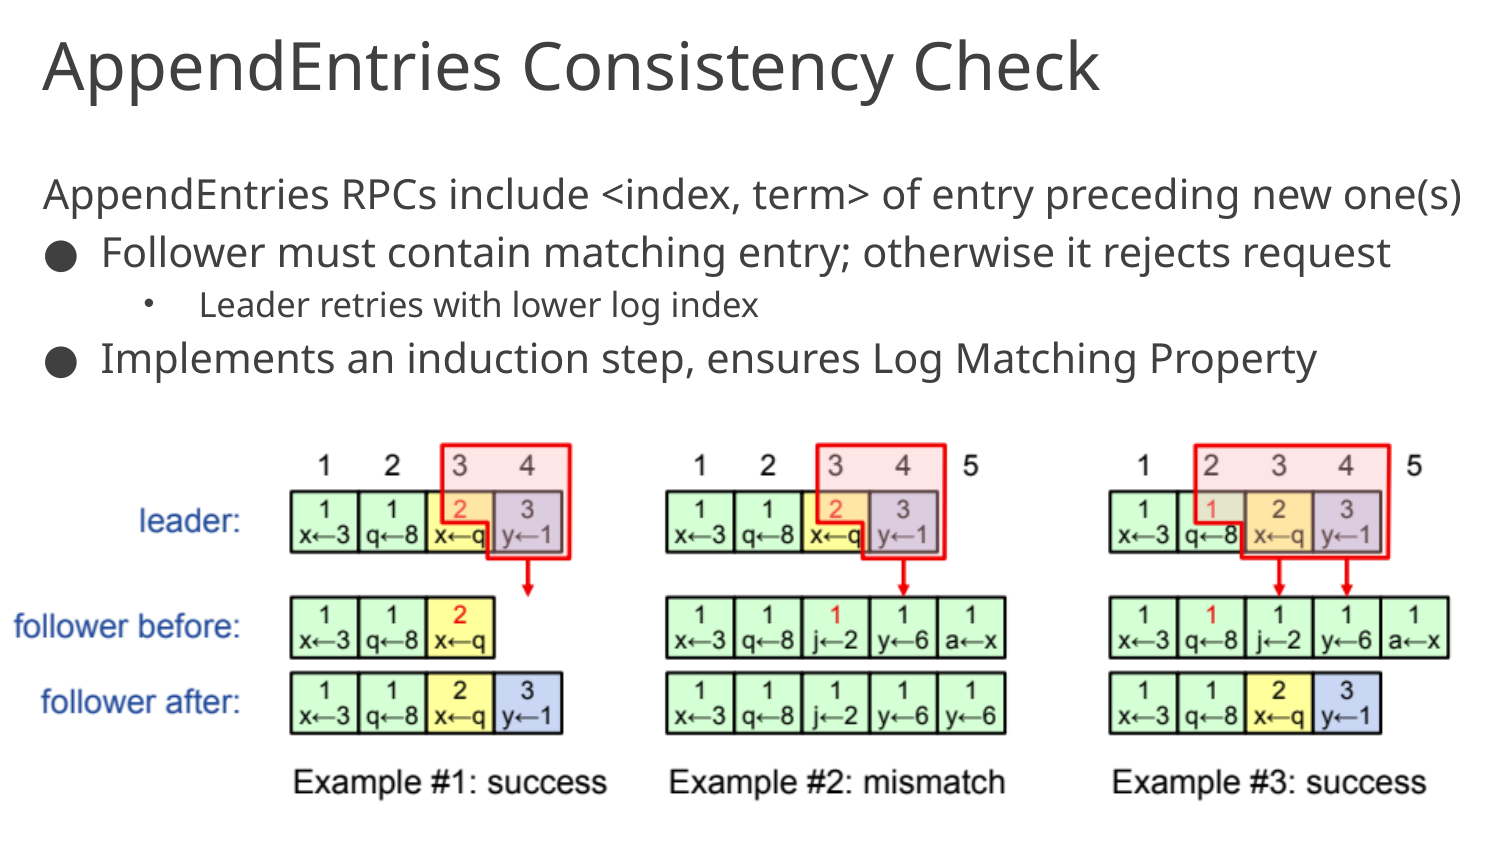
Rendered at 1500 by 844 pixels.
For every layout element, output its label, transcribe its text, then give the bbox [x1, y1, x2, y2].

picture [0, 407, 1486, 819]
list AppendEntries RPCs include <index, term> of entry preceding new one(s) ● Follower must contain matching entry; otherwise it rejects request Leader retries with lower log index ● Implements an induction step, ensures Log Matching Property [27, 160, 1480, 406]
title AppendEntries Consistency Check [27, 33, 1480, 160]
